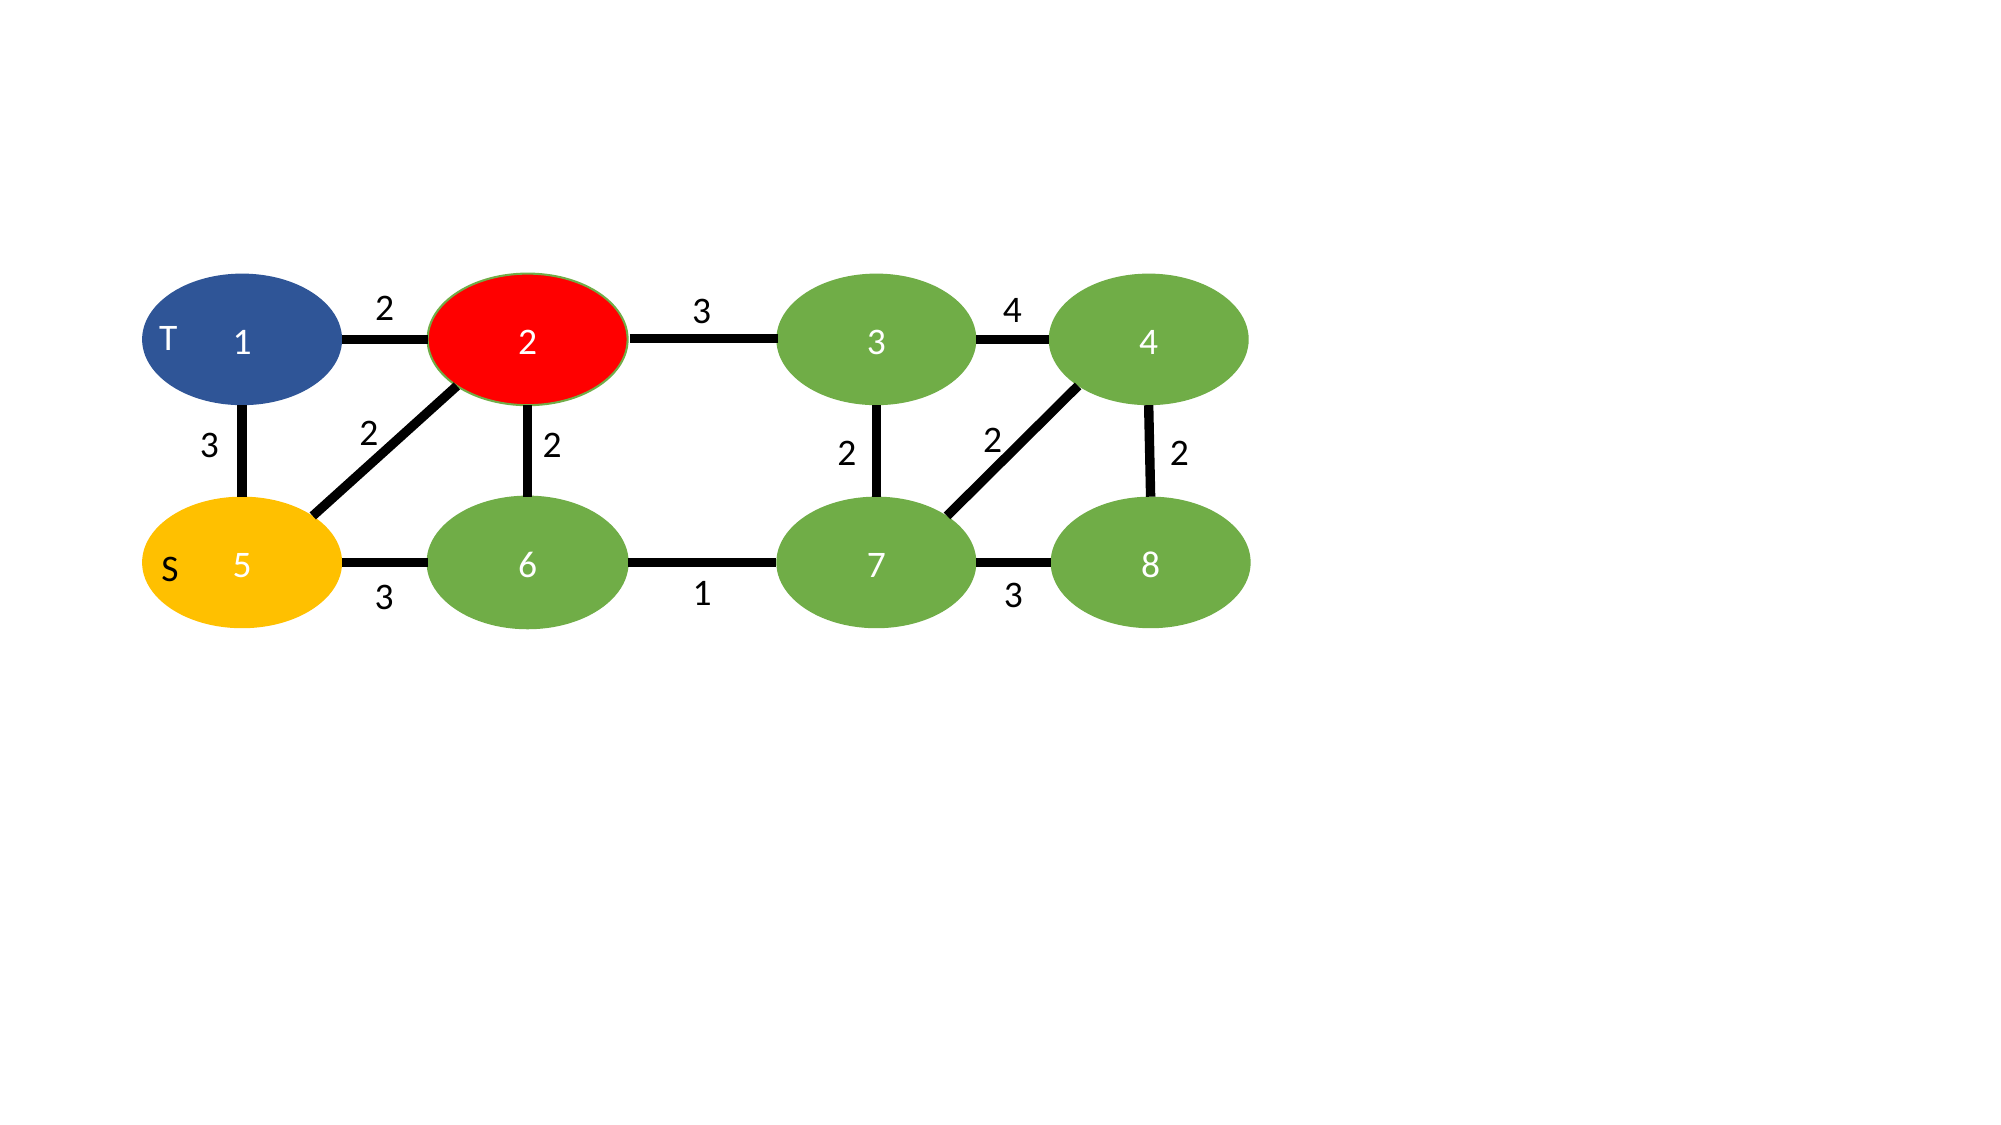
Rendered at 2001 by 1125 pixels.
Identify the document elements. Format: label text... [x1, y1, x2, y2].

text_box T [144, 305, 193, 366]
text_box 8 [1049, 495, 1252, 630]
text_box 6 [426, 495, 629, 630]
text_box 2 [528, 412, 577, 473]
text_box 5 [141, 541, 146, 584]
text_box 4 [1047, 272, 1250, 407]
text_box 2 [1155, 420, 1204, 481]
text_box 2 [360, 275, 410, 335]
text_box 3 [677, 278, 727, 338]
text_box 1 [678, 563, 727, 620]
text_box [312, 385, 457, 516]
text_box 3 [185, 412, 234, 473]
text_box 7 [775, 495, 978, 630]
text_box 2 [822, 420, 872, 481]
text_box 2 [426, 272, 629, 407]
text_box 1 [149, 272, 343, 407]
text_box 5 [149, 495, 343, 630]
text_box 3 [775, 272, 978, 407]
text_box 3 [359, 565, 409, 625]
text_box 3 [989, 563, 1038, 623]
text_box S [146, 536, 194, 597]
text_box 4 [988, 277, 1037, 338]
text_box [946, 385, 1078, 516]
